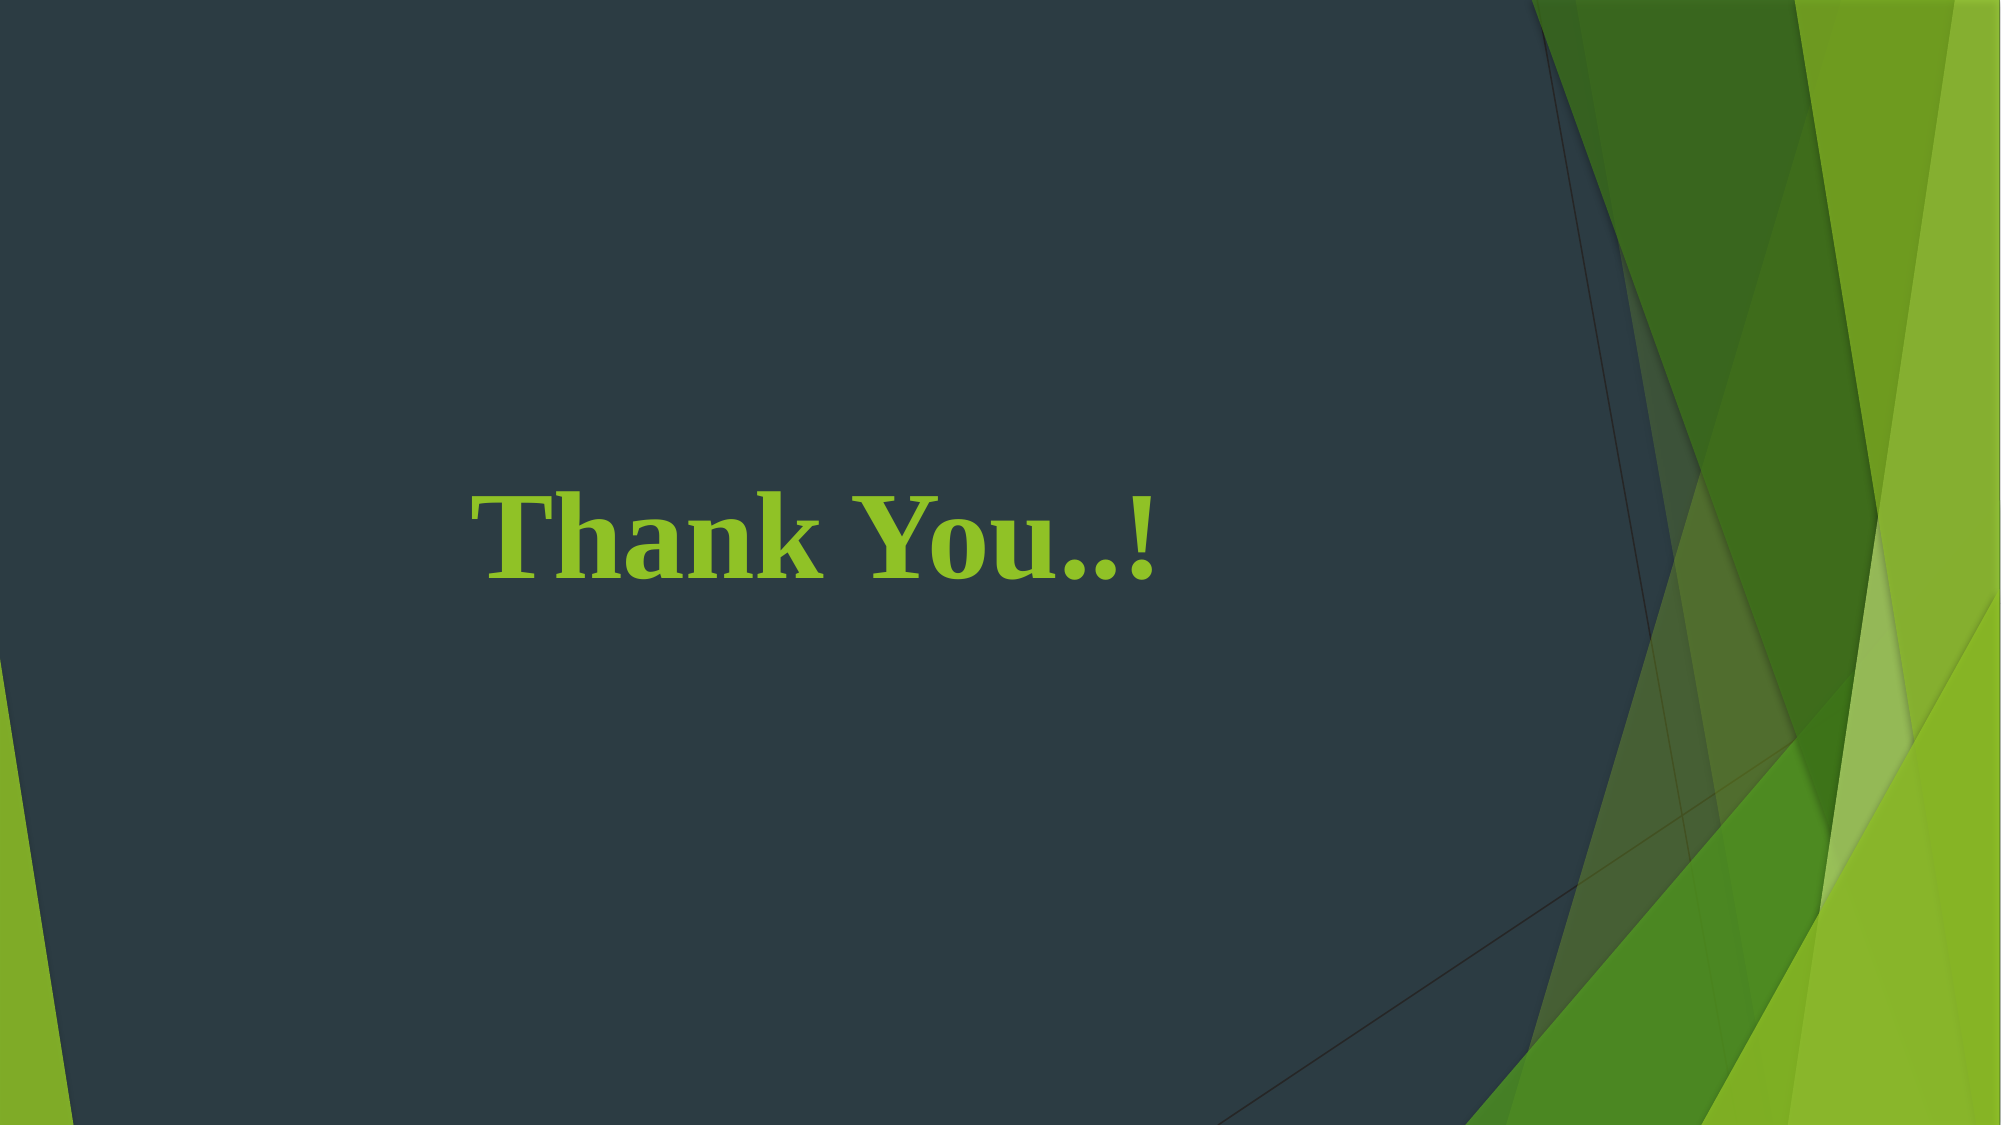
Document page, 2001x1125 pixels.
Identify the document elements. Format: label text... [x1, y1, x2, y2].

text_box Thank You..! [176, 446, 1457, 612]
